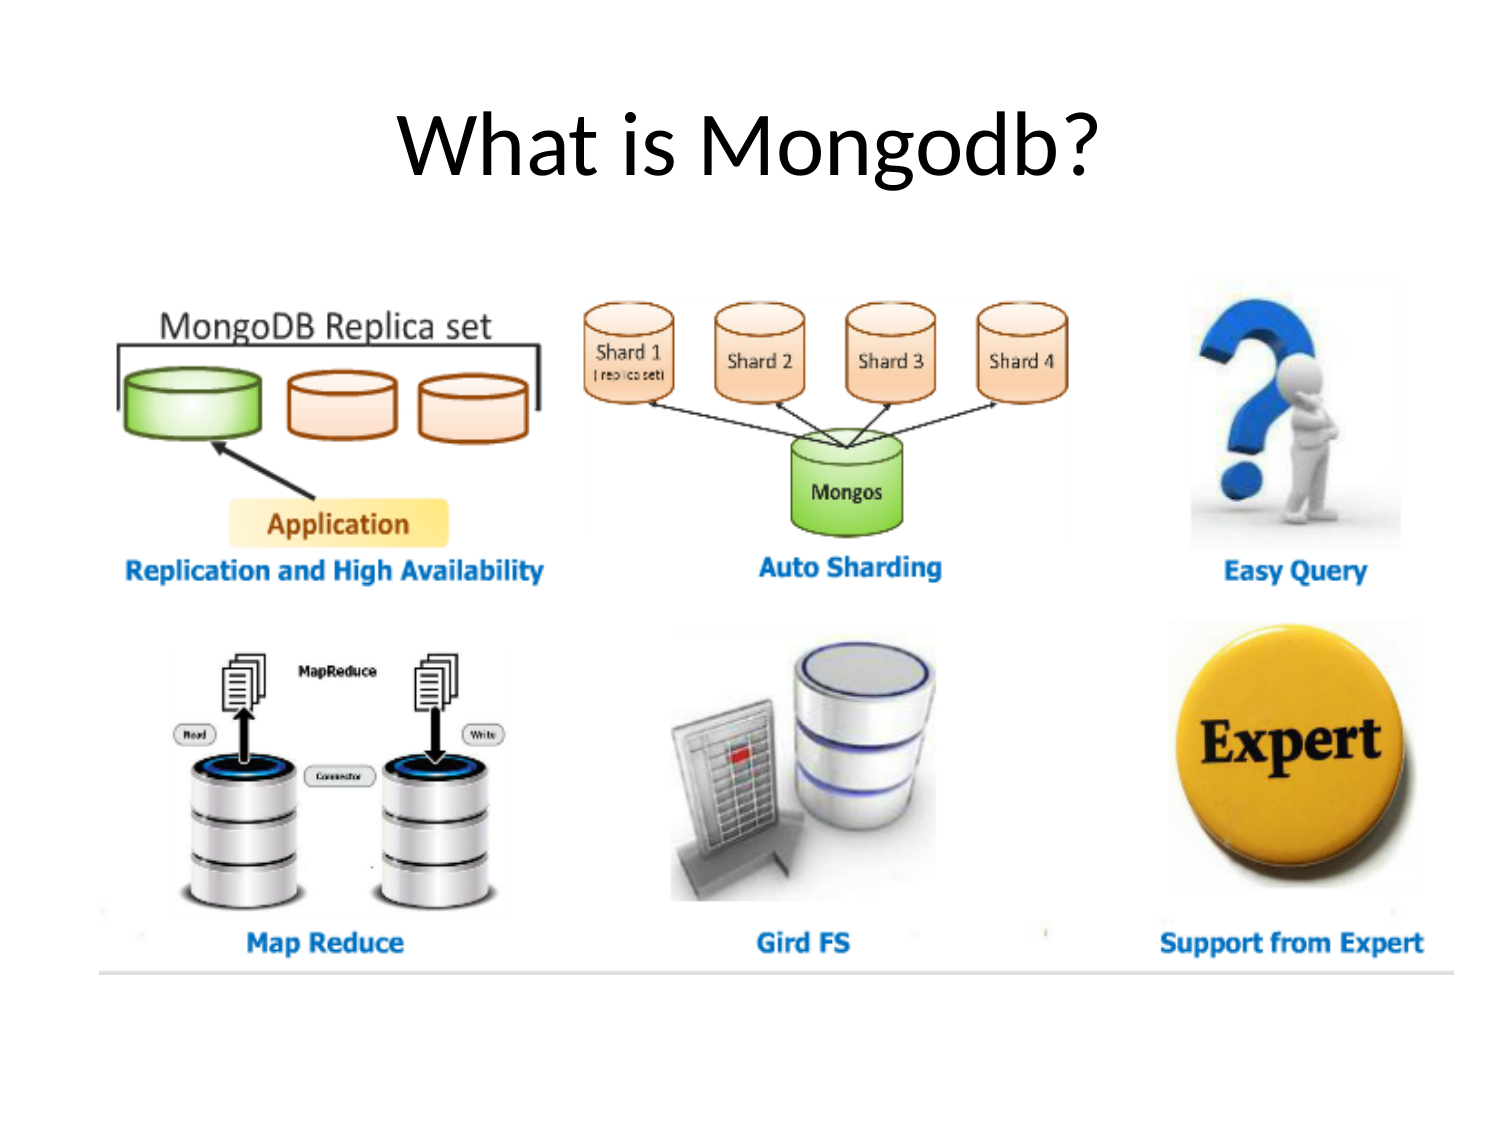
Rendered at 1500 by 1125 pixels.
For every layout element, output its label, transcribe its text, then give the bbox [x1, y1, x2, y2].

title What is Mongodb? [75, 45, 1425, 233]
picture [99, 274, 1454, 976]
